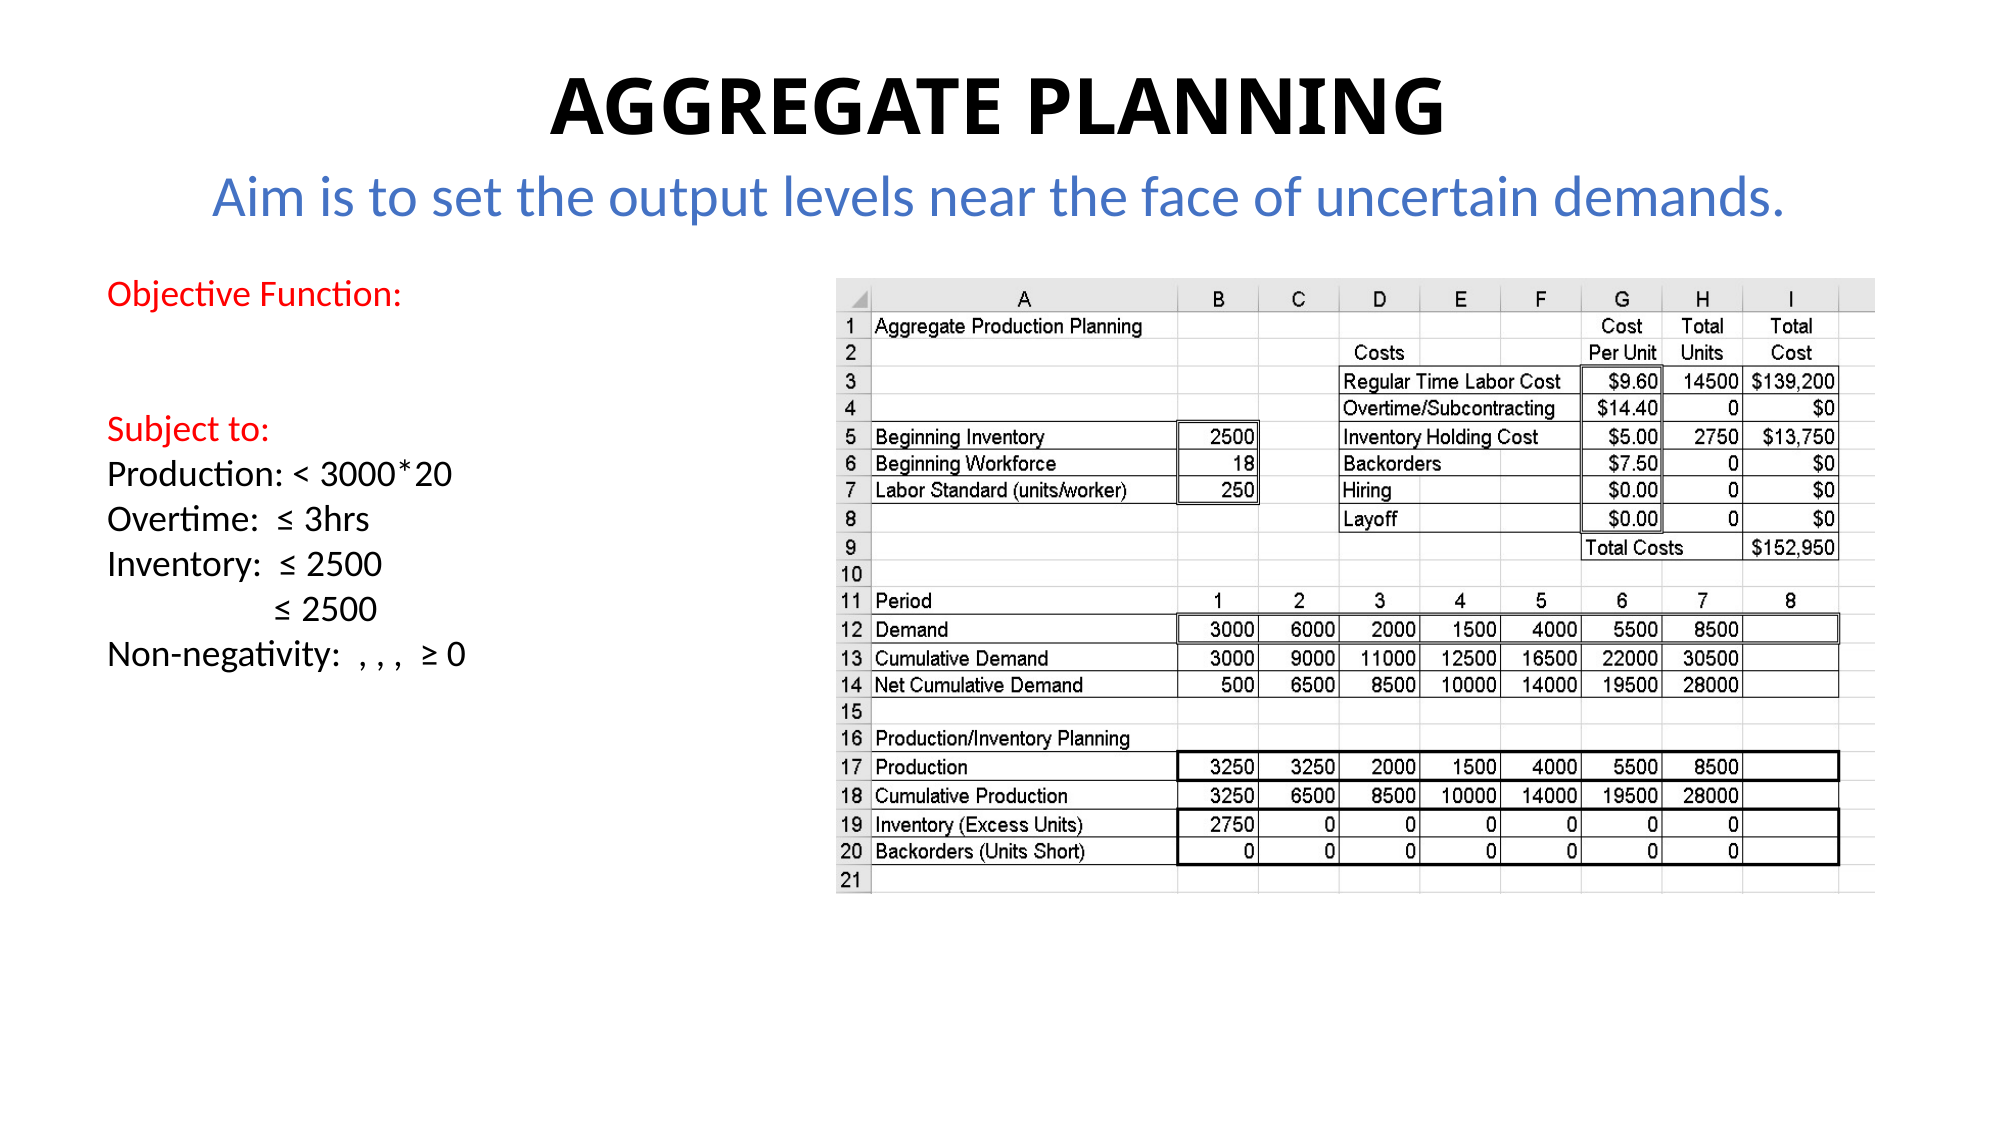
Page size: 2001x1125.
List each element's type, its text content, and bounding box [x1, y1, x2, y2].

list Aim is to set the output levels near the face of uncertain demands. [137, 159, 1863, 239]
title AGGREGATE PLANNING [137, 59, 1863, 159]
picture [836, 278, 1875, 894]
